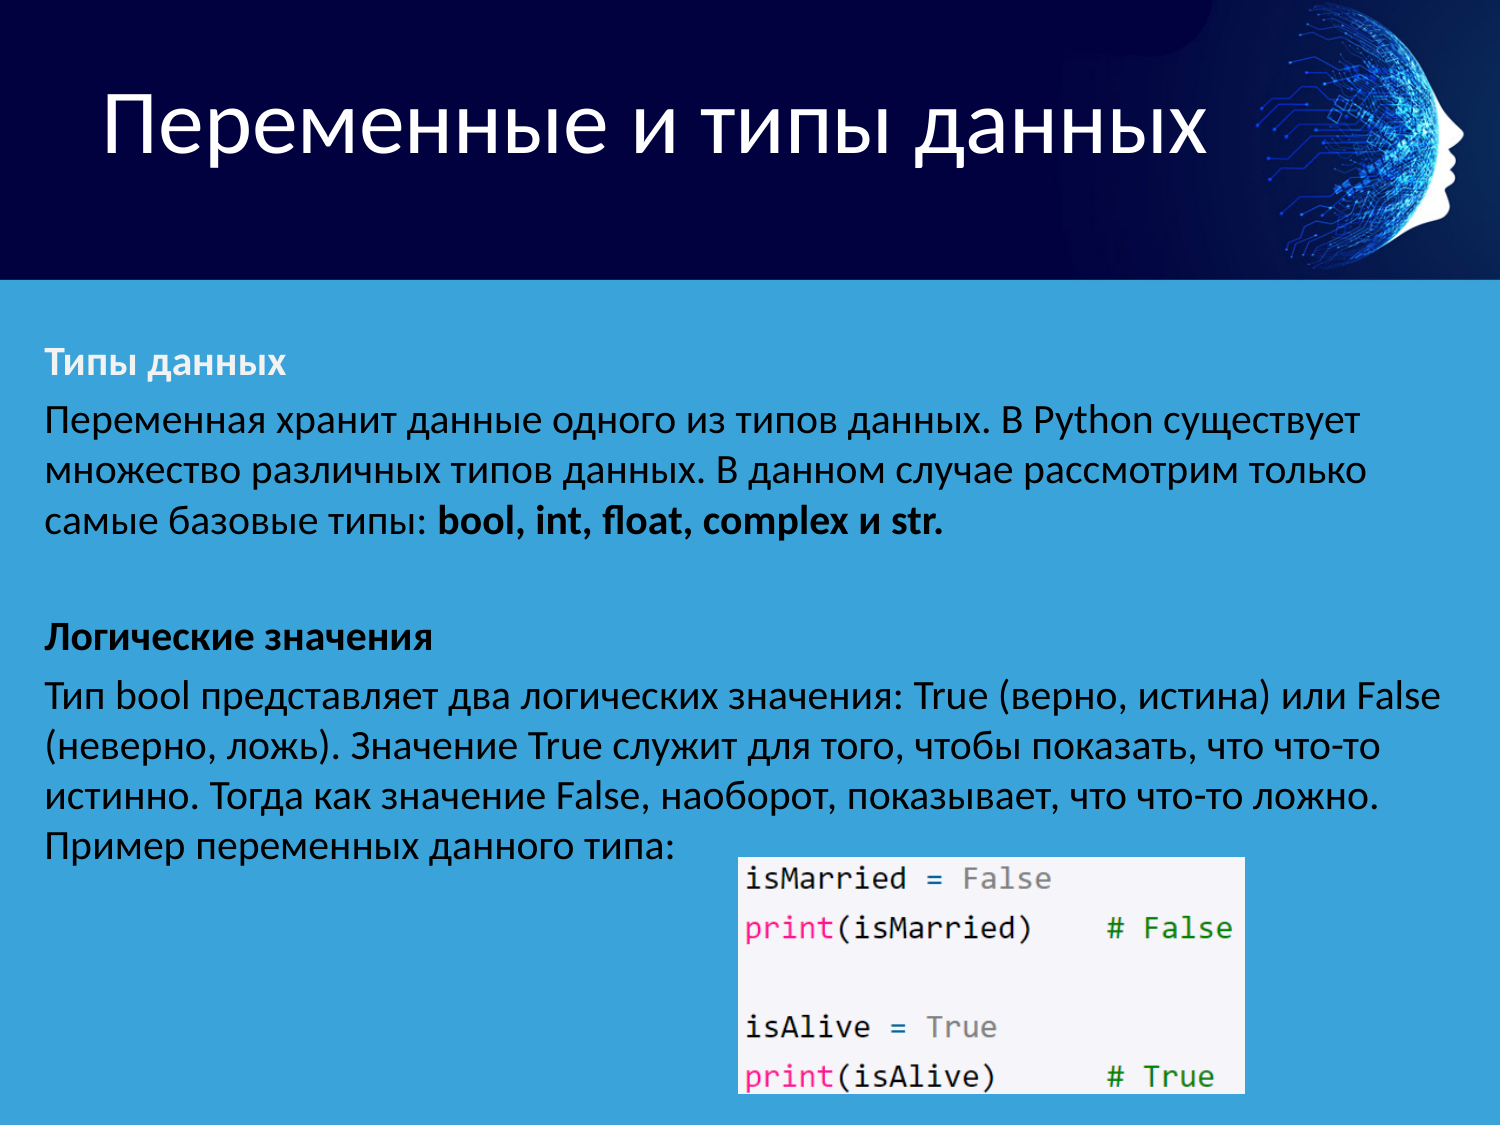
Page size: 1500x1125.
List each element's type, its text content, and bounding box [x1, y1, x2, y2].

list Типы данных Переменная хранит данные одного из типов данных. В Python существует множество различных типов данных. В данном случае рассмотрим только самые базовые типы: bool, int, float, complex и str. Логические значения Тип bool представляет два логических значения: True (верно, истина) или False (неверно, ложь). Значение True служит для того, чтобы показать, что что-то истинно. Тогда как значение False, наоборот, показывает, что что-то ложно. Пример переменных данного типа: [29, 326, 1459, 1035]
picture [0, 0, 1500, 1125]
title Переменные и типы данных [41, 30, 1270, 203]
